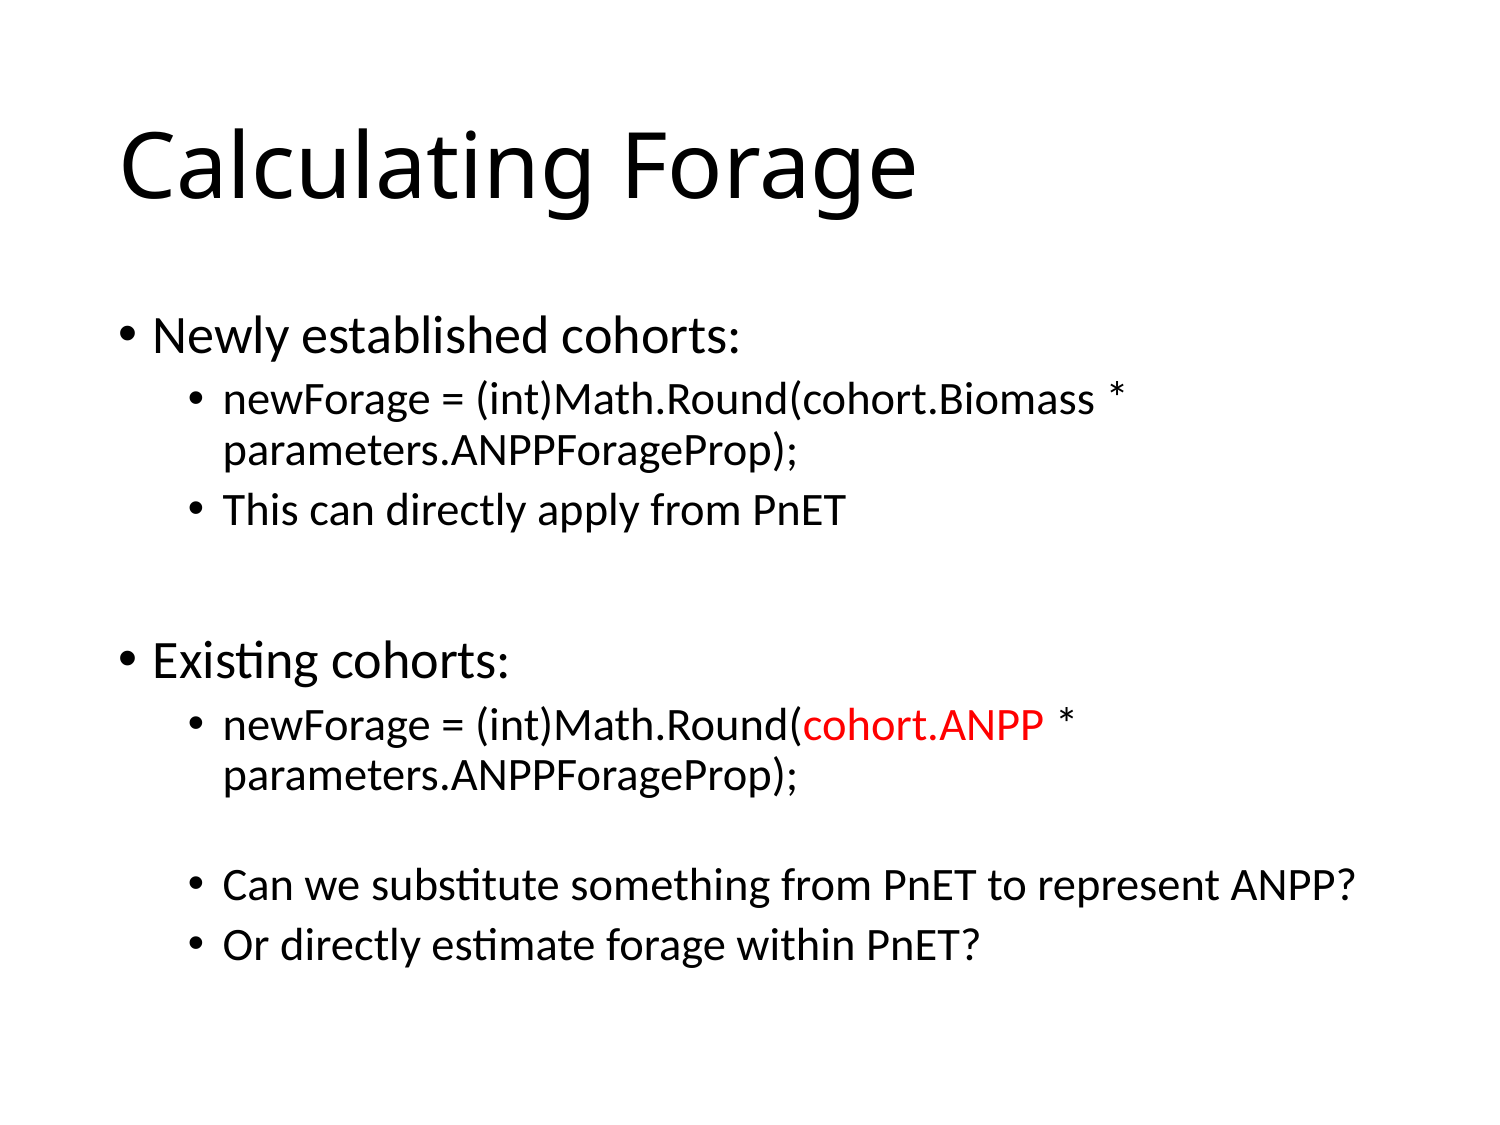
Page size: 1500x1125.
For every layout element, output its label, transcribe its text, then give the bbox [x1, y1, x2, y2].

list Newly established cohorts: newForage = (int)Math.Round(cohort.Biomass * parameters.ANPPForageProp); This can directly apply from PnET Existing cohorts: newForage = (int)Math.Round(cohort.ANPP * parameters.ANPPForageProp); Can we substitute something from PnET to represent ANPP? Or directly estimate forage within PnET? [103, 299, 1397, 1014]
title Calculating Forage [103, 59, 1397, 278]
